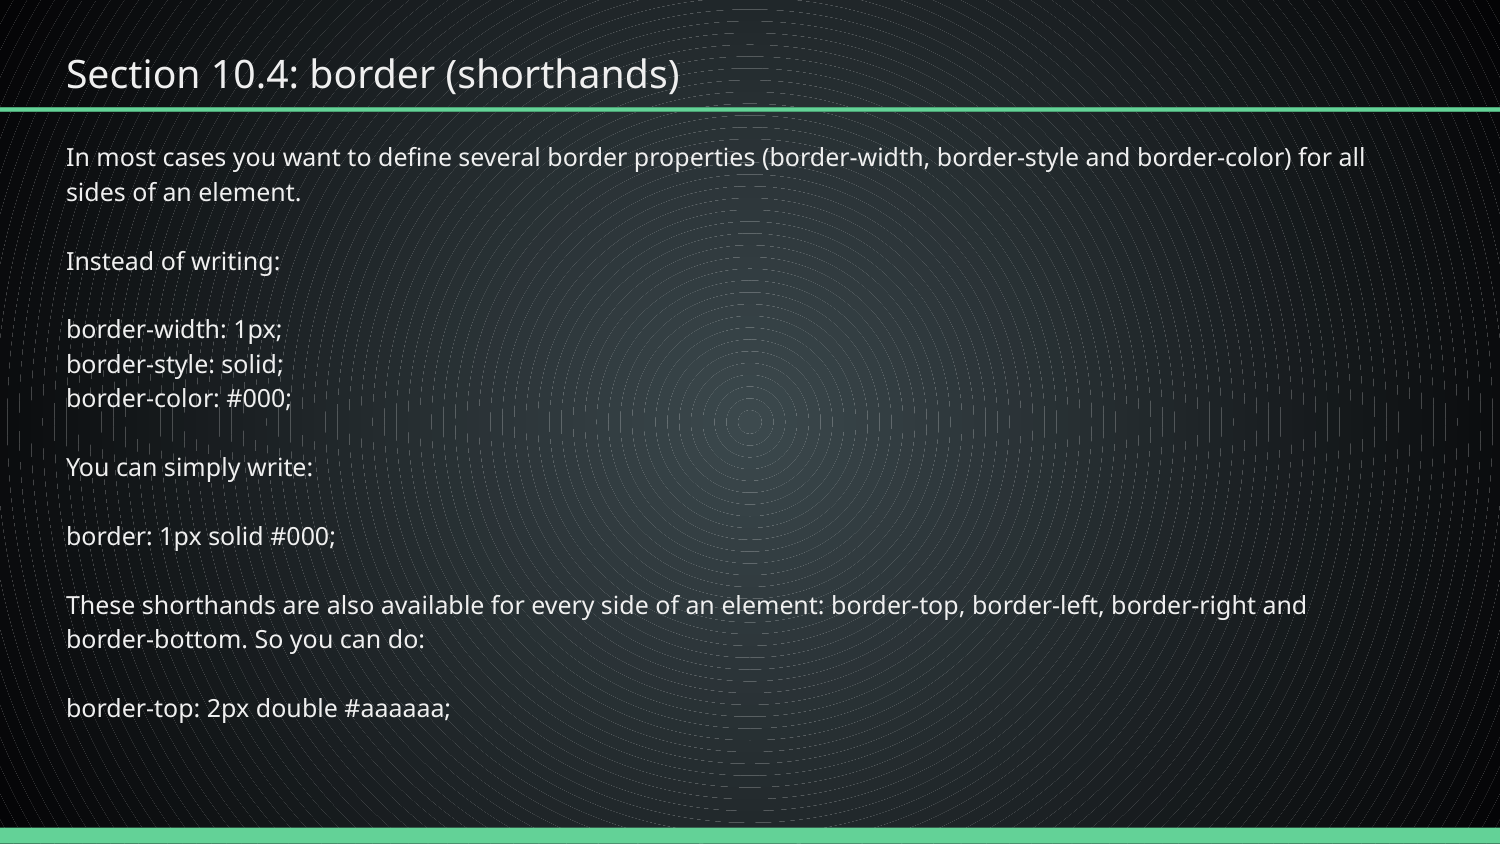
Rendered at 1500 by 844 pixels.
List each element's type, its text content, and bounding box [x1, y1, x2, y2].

text_box [0, 107, 1500, 112]
list In most cases you want to define several border properties (border-width, border-style and border-color) for all sides of an element. Instead of writing: border-width: 1px; border-style: solid; border-color: #000; You can simply write: border: 1px solid #000; These shorthands are also available for every side of an element: border-top, border-left, border-right and border-bottom. So you can do: border-top: 2px double #aaaaaa; [51, 122, 1449, 773]
title Section 10.4: border (shorthands) [51, 34, 1449, 107]
